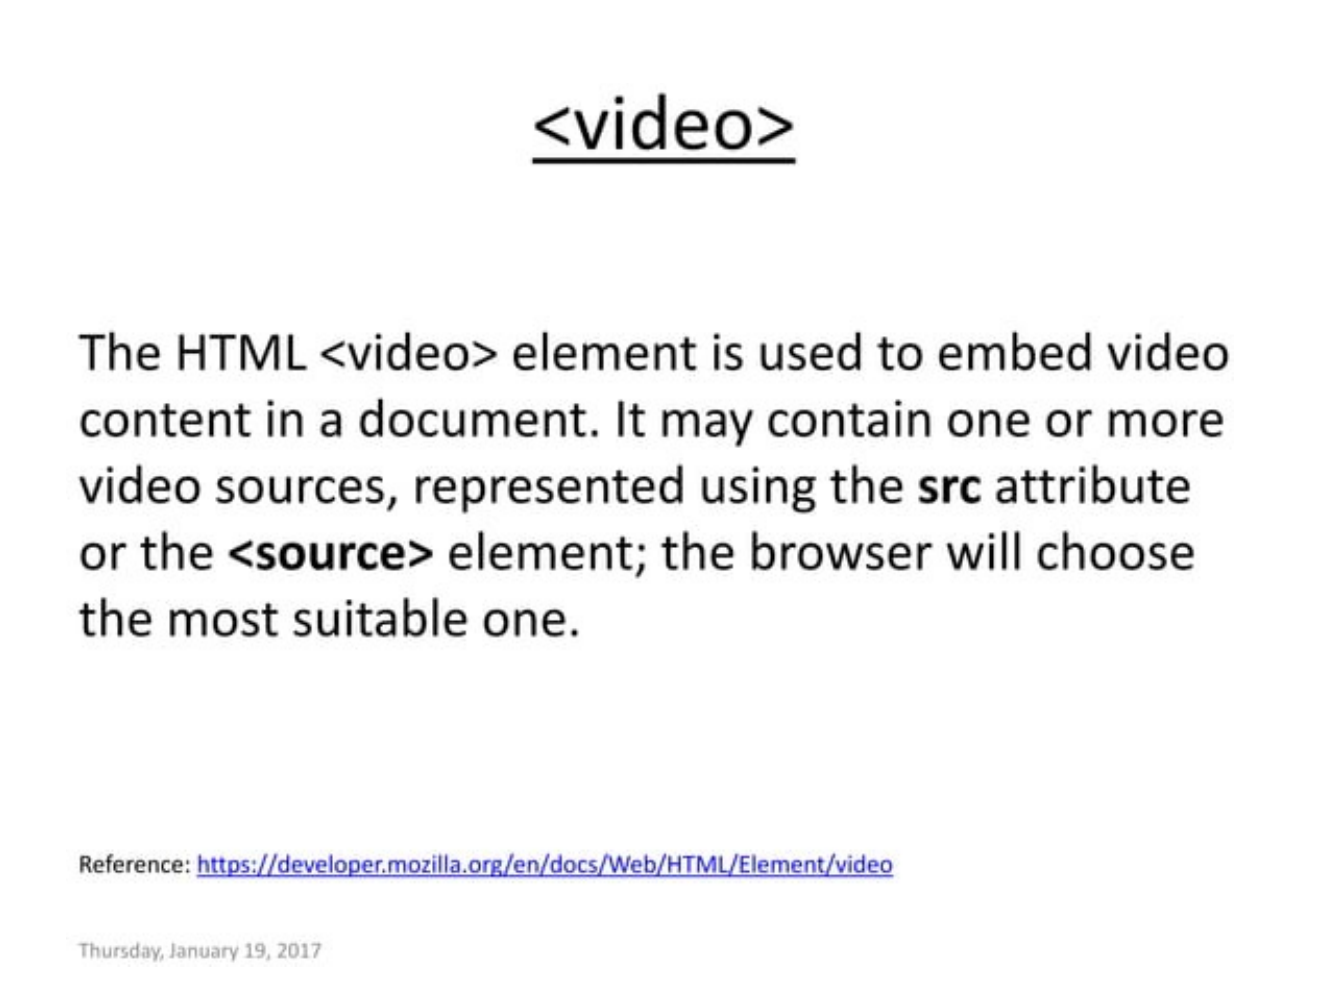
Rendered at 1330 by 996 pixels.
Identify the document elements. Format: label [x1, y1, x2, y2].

picture [66, 83, 1234, 967]
